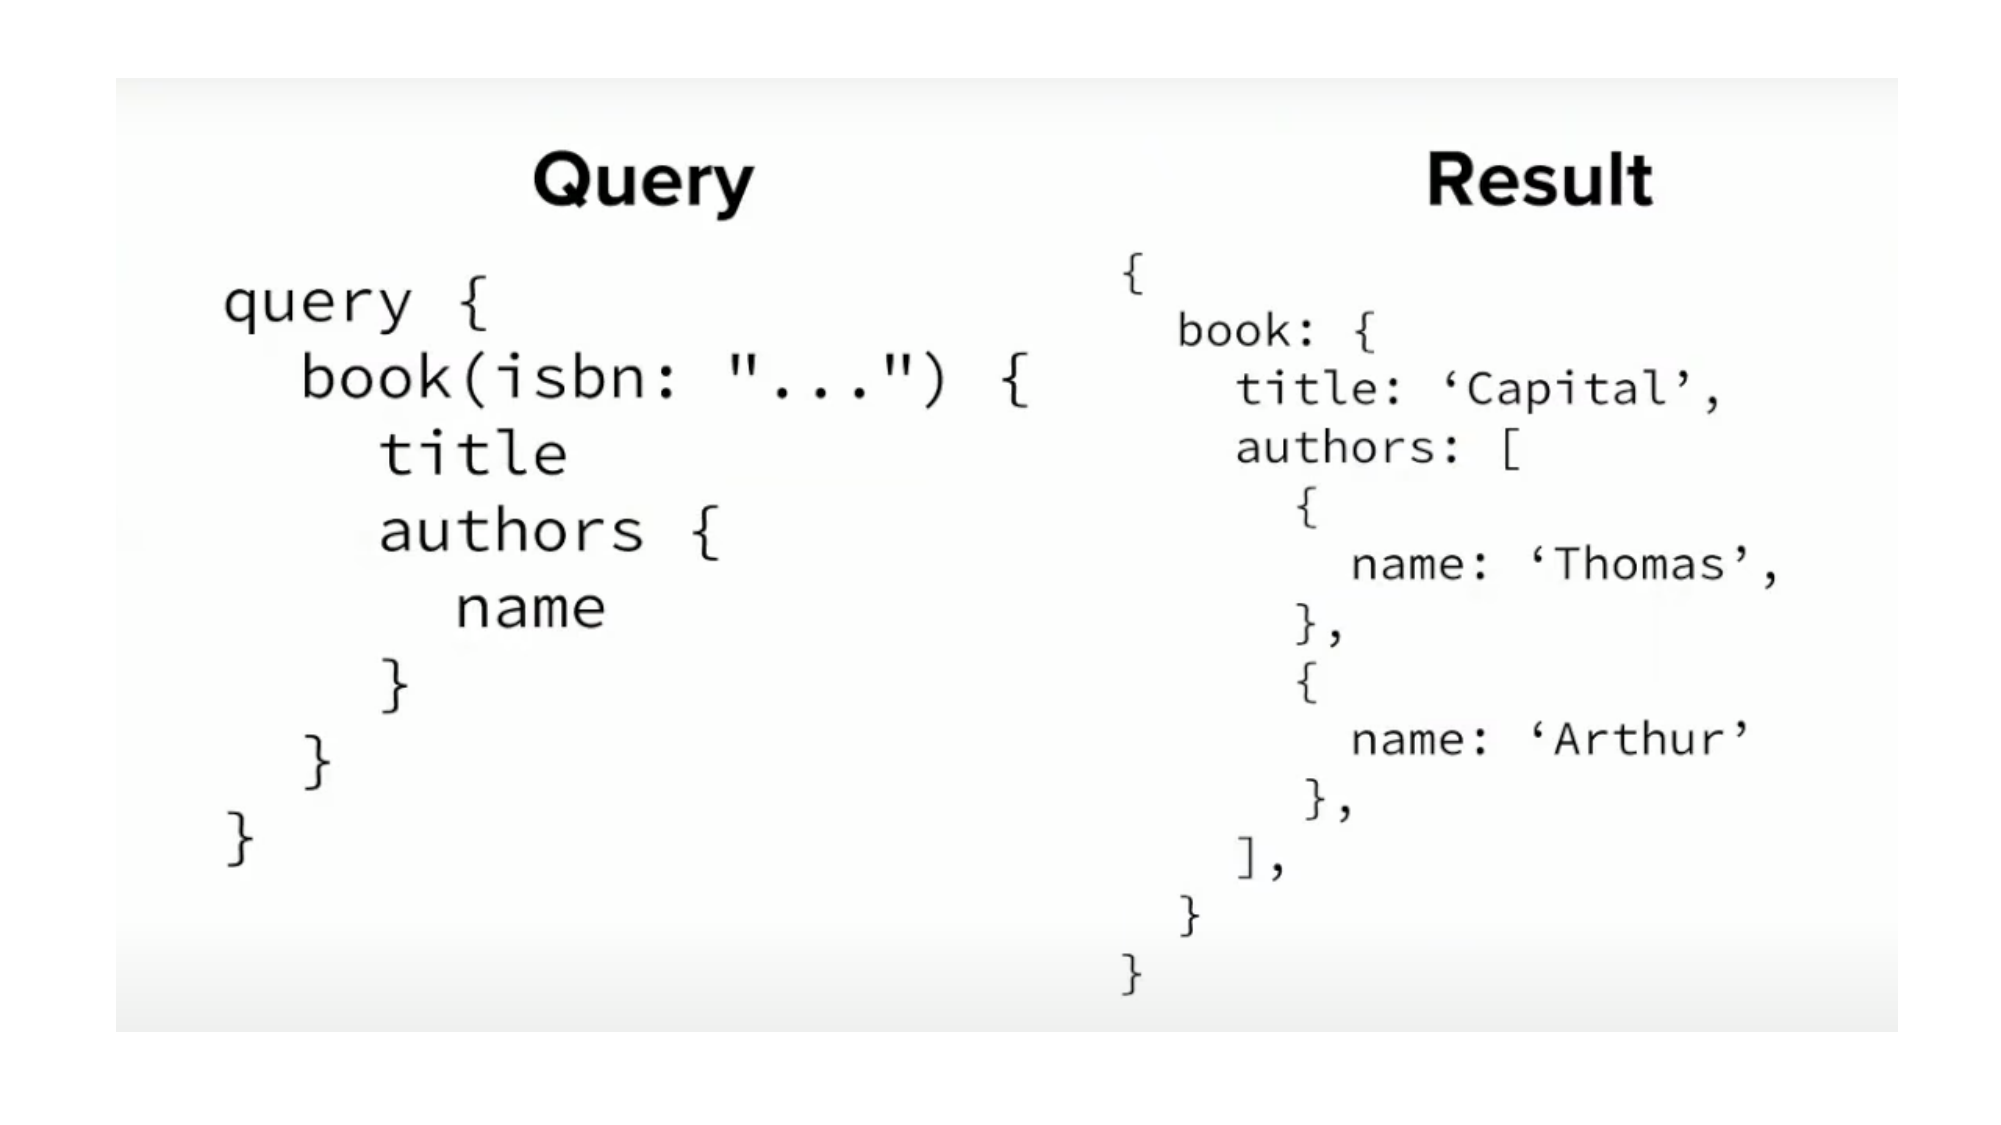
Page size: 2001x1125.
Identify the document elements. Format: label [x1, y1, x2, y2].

picture [116, 78, 1898, 1032]
